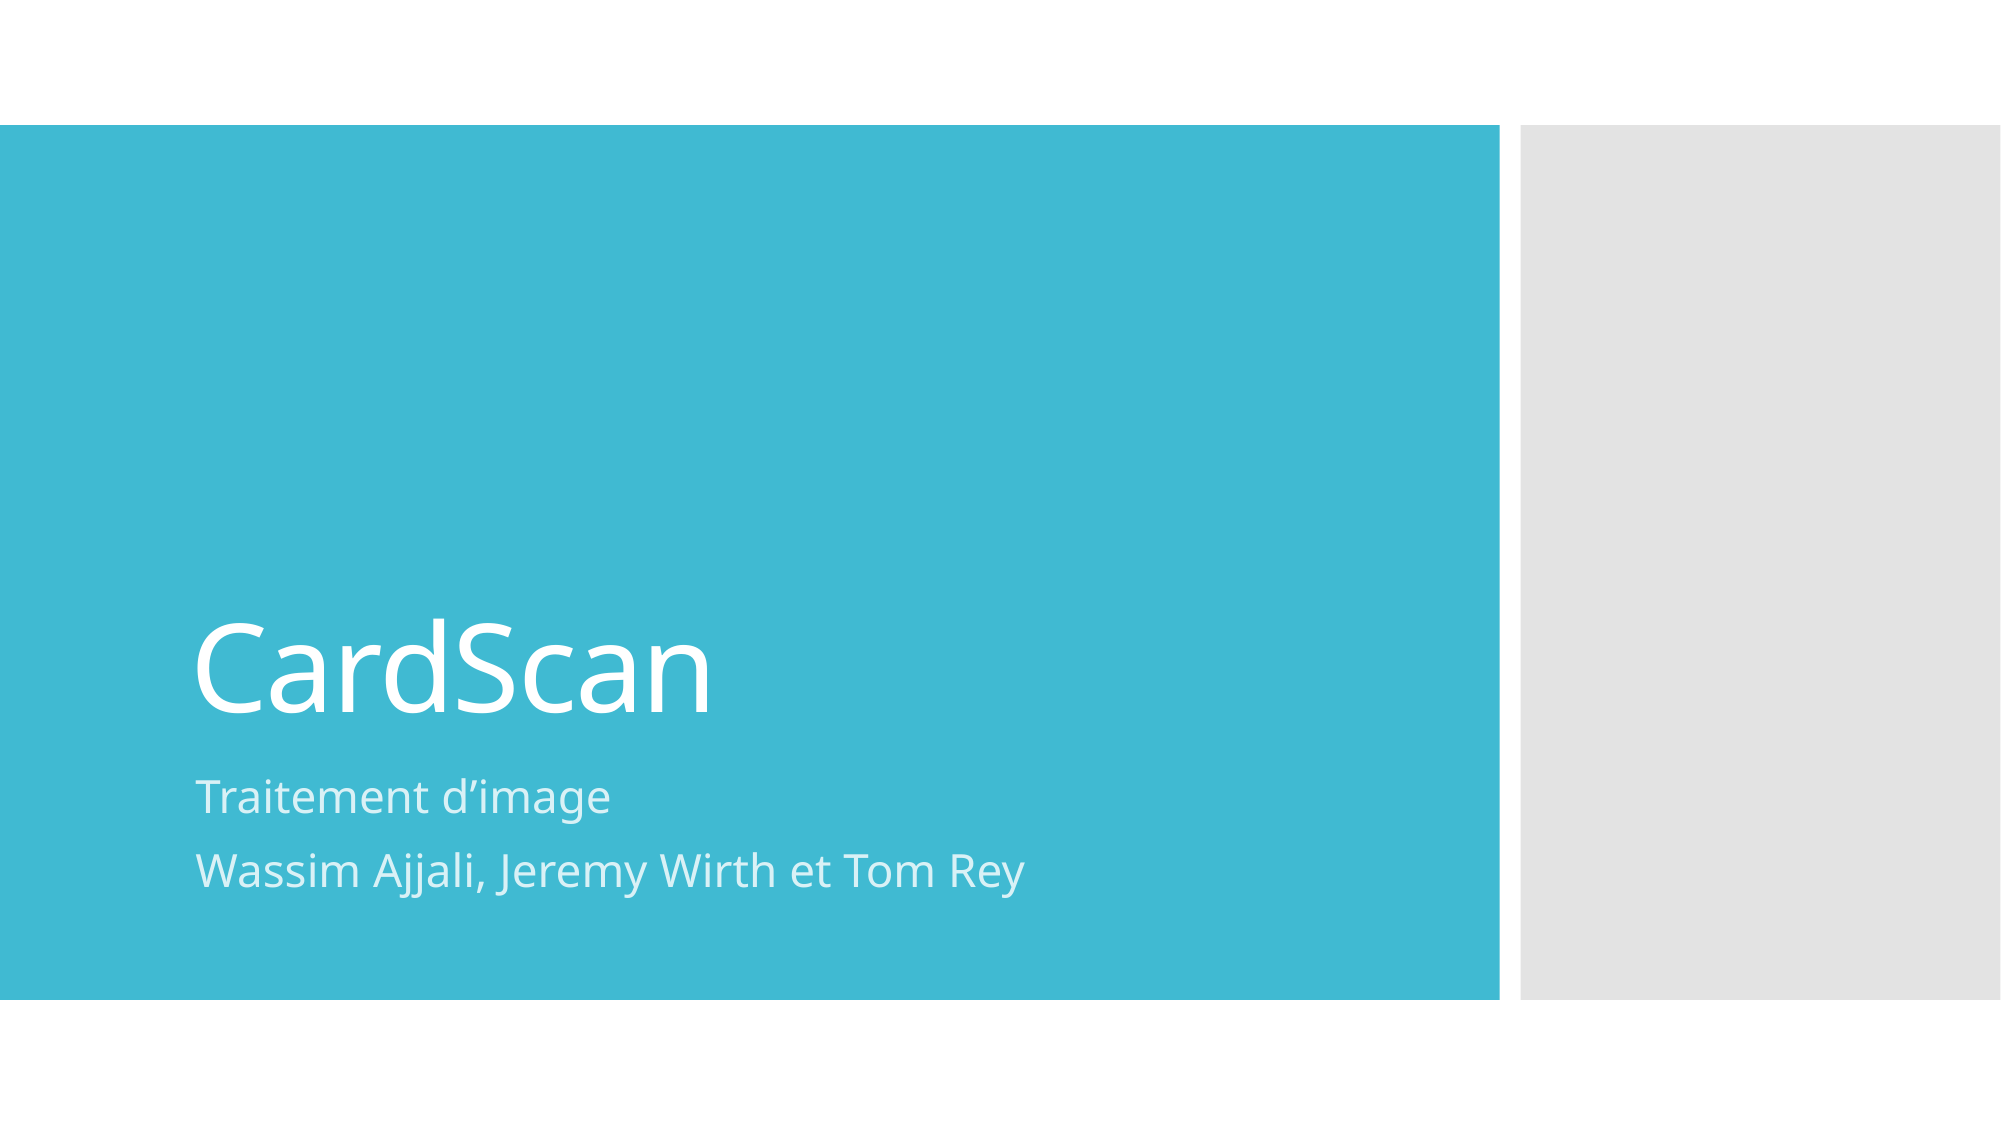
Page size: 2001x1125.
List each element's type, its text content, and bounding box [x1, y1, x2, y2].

subtitle Traitement d’image Wassim Ajjali, Jeremy Wirth et Tom Rey [180, 766, 1381, 917]
title CardScan [175, 213, 1376, 747]
